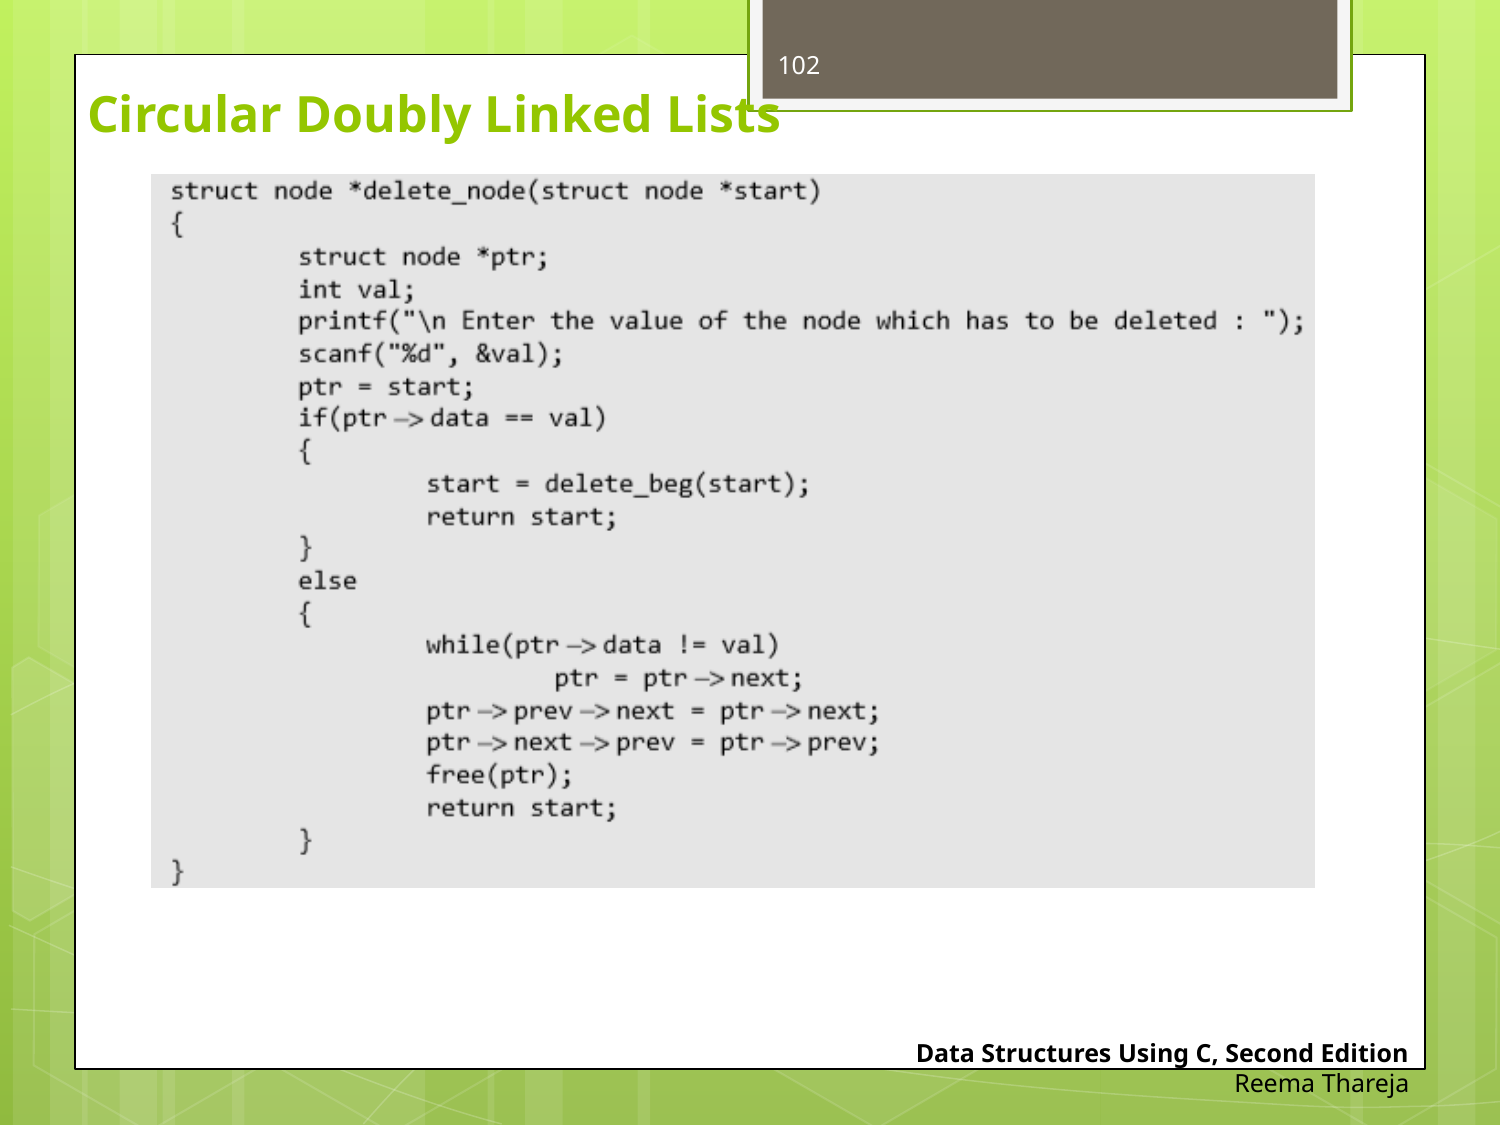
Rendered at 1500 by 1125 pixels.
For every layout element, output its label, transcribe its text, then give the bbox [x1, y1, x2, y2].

text_box Circular Doubly Linked Lists [72, 37, 1225, 150]
text_box 102 [762, 36, 982, 97]
picture [150, 174, 1316, 888]
text_box Data Structures Using C, Second Edition Reema Thareja [849, 1037, 1425, 1098]
